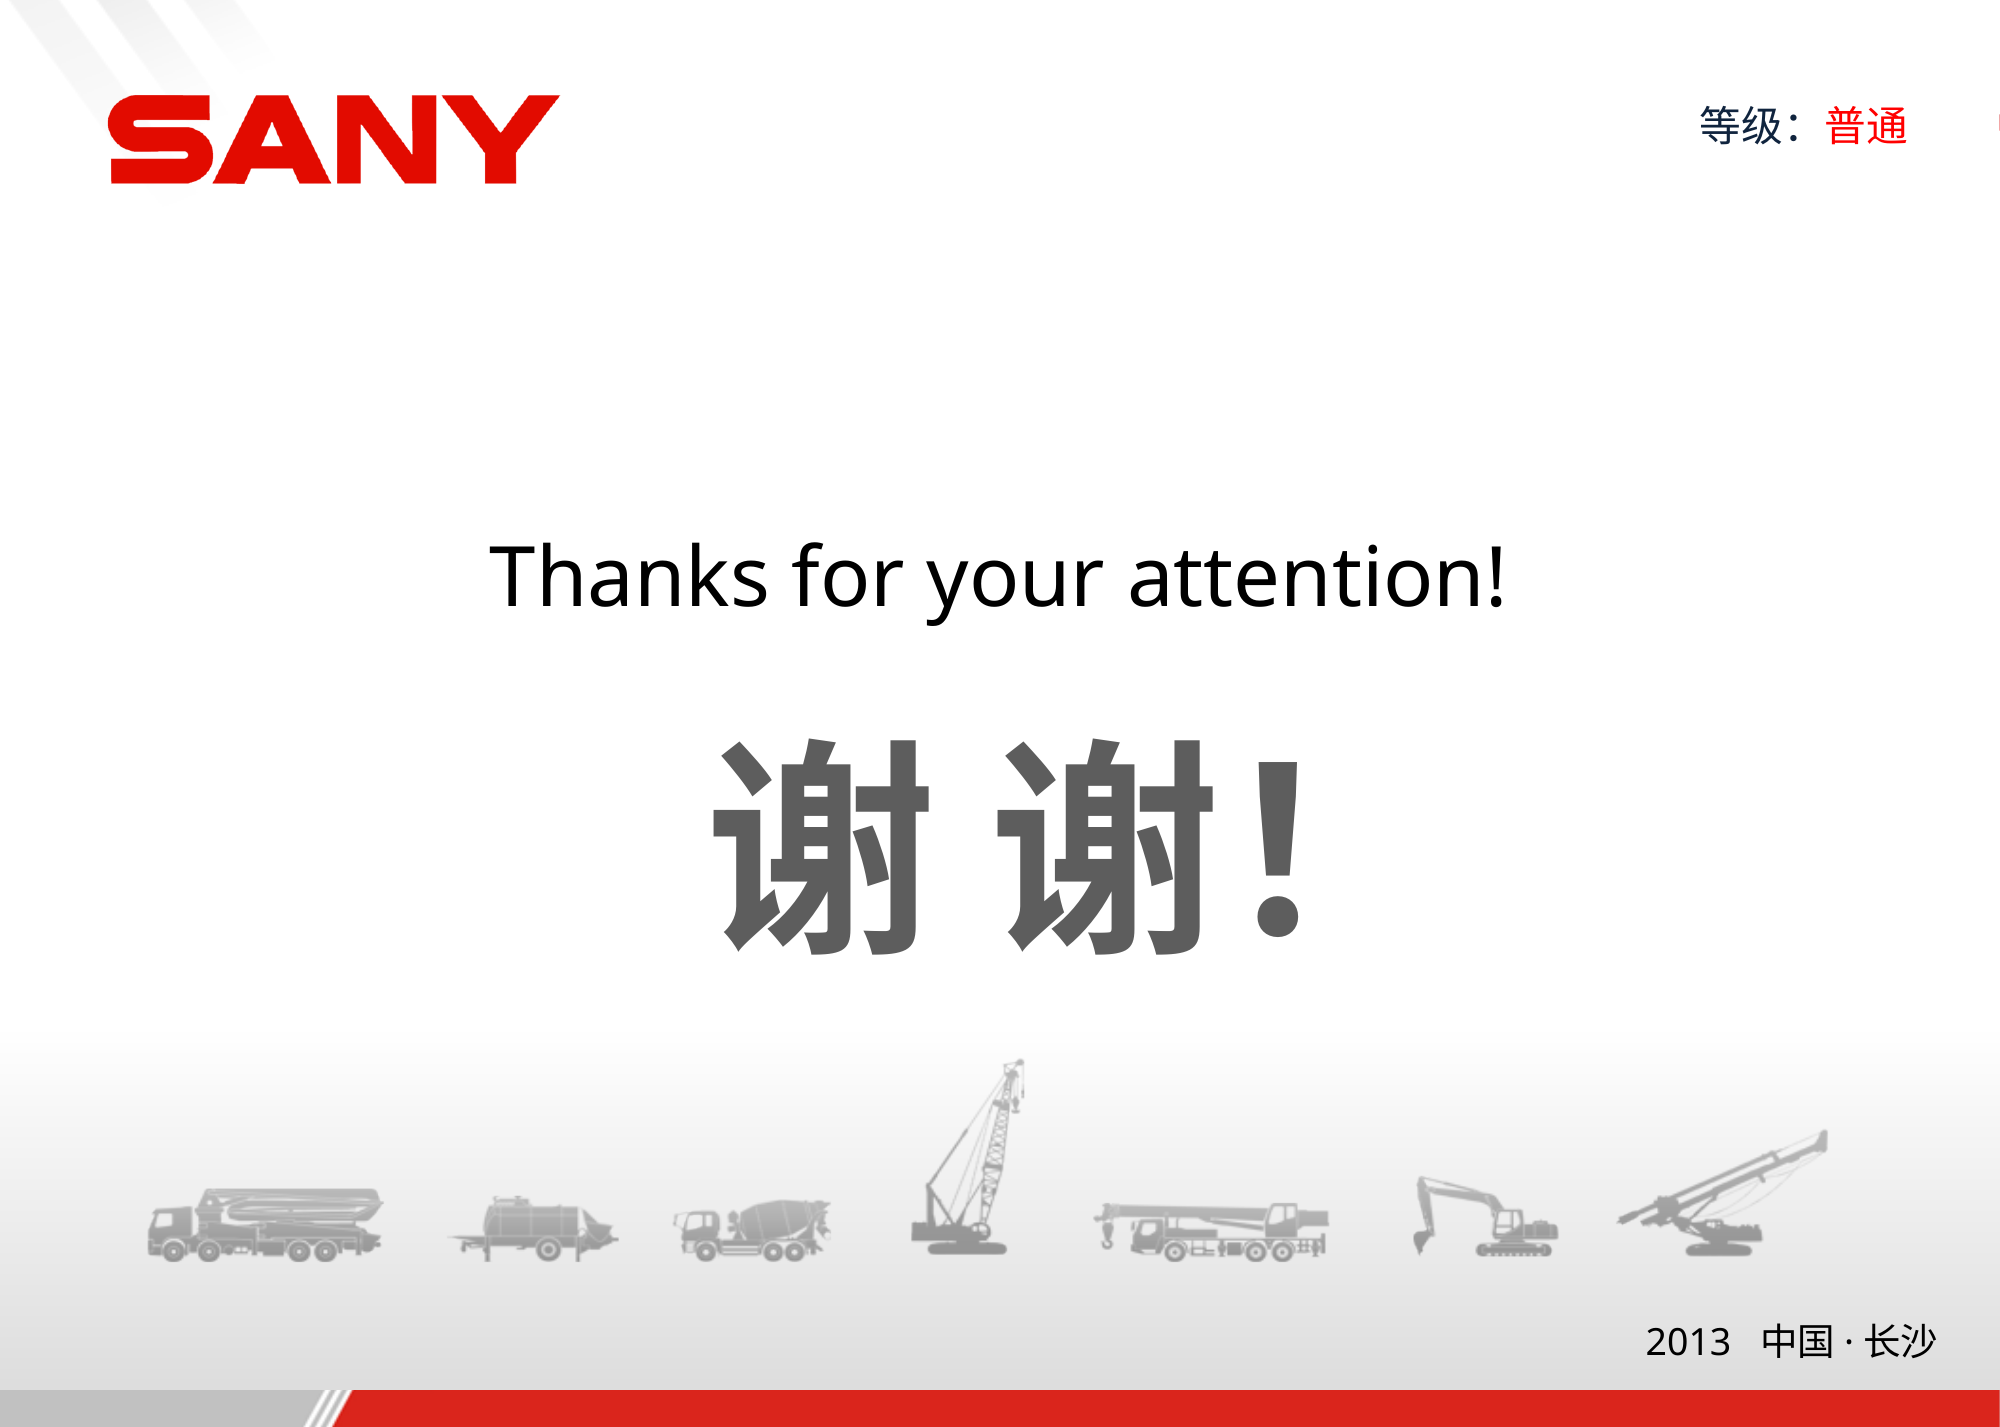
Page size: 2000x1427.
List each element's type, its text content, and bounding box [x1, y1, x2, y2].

title Thanks for your attention! [149, 503, 1850, 744]
picture [0, 0, 573, 259]
picture [125, 997, 1874, 1297]
text_box 谢 谢！ [158, 817, 2000, 1094]
picture [0, 1390, 2000, 1427]
text_box 2013 中国·长沙 [1299, 1290, 1957, 1373]
